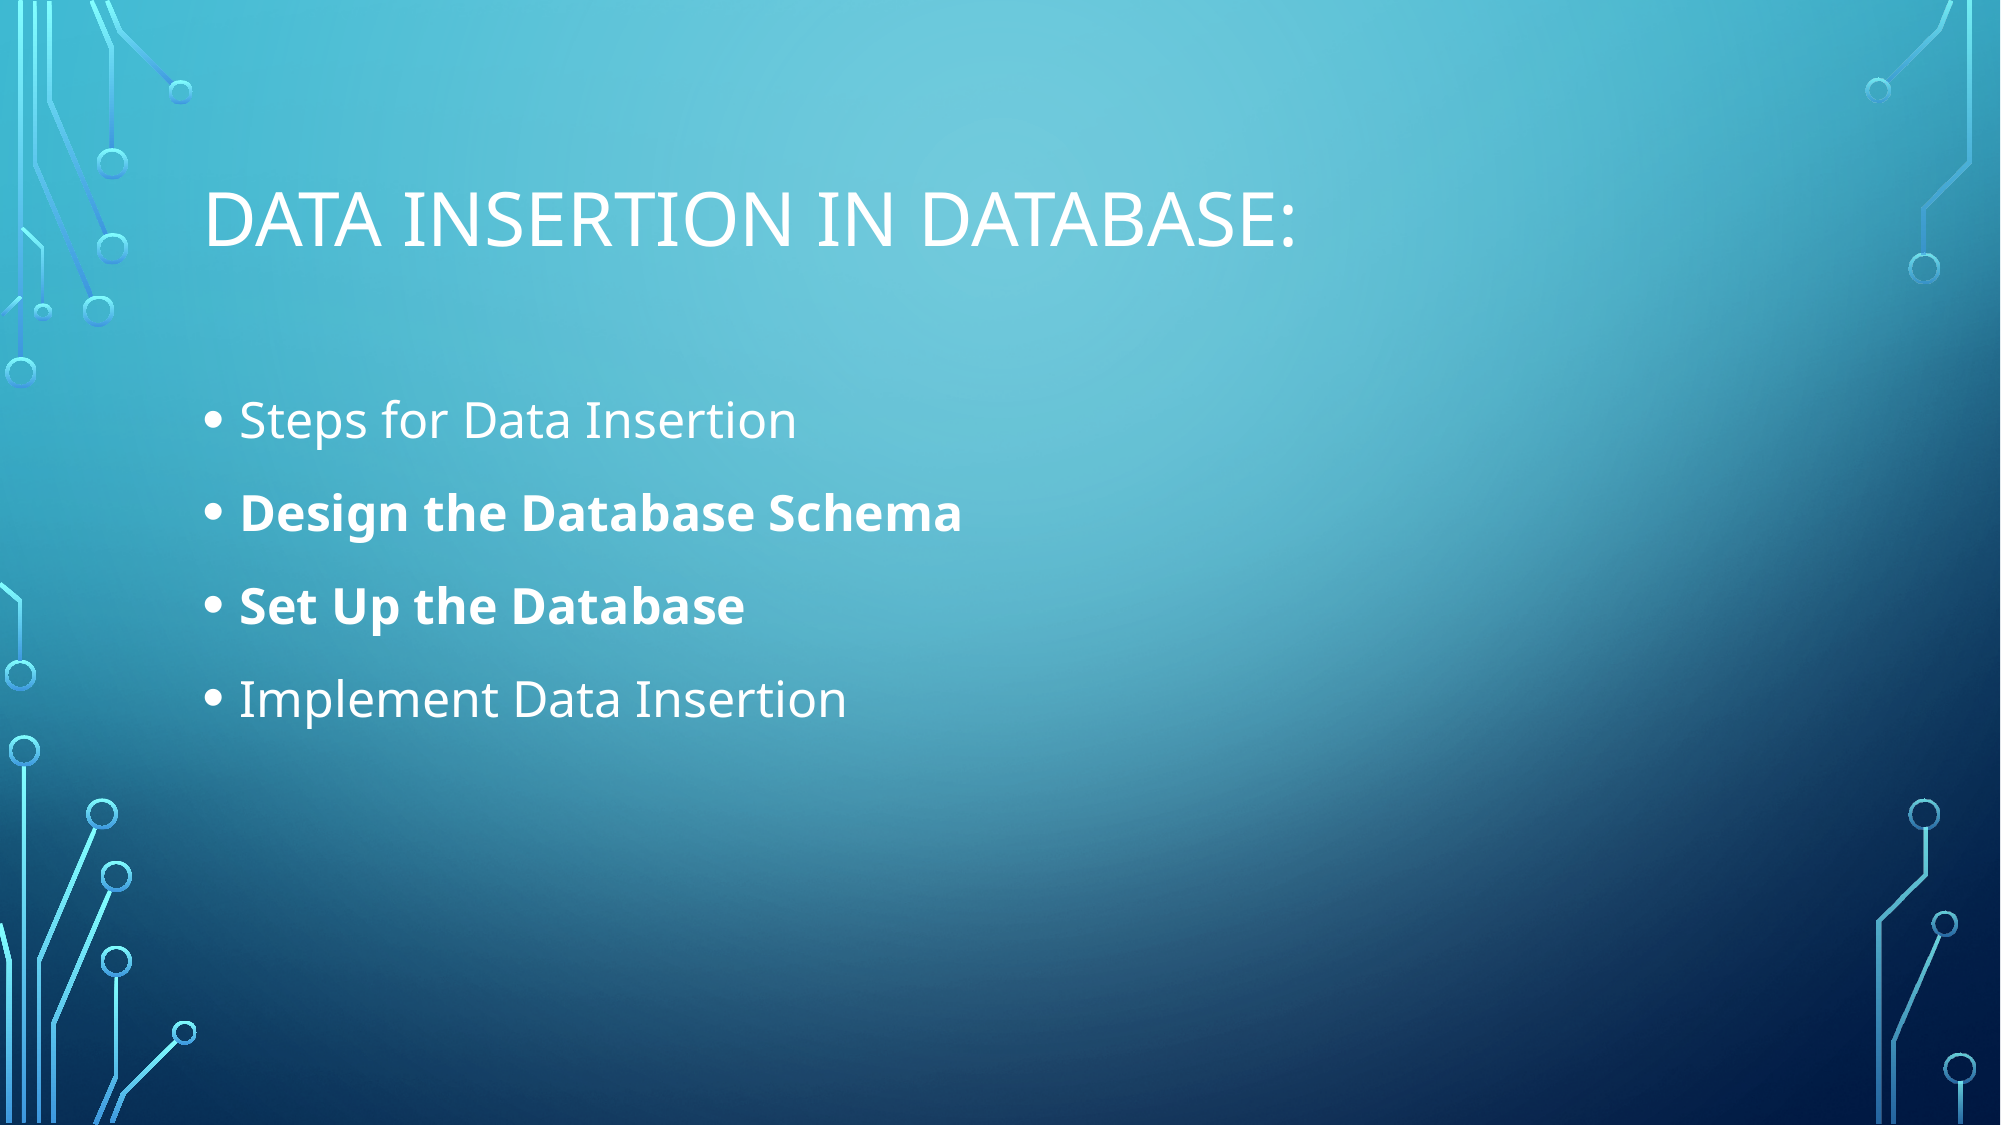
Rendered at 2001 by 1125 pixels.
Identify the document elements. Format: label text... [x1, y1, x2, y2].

list Steps for Data Insertion Design the Database Schema Set Up the Database Implement Data Insertion [187, 369, 1813, 950]
title Data Insertion in Database: [187, 101, 1813, 344]
